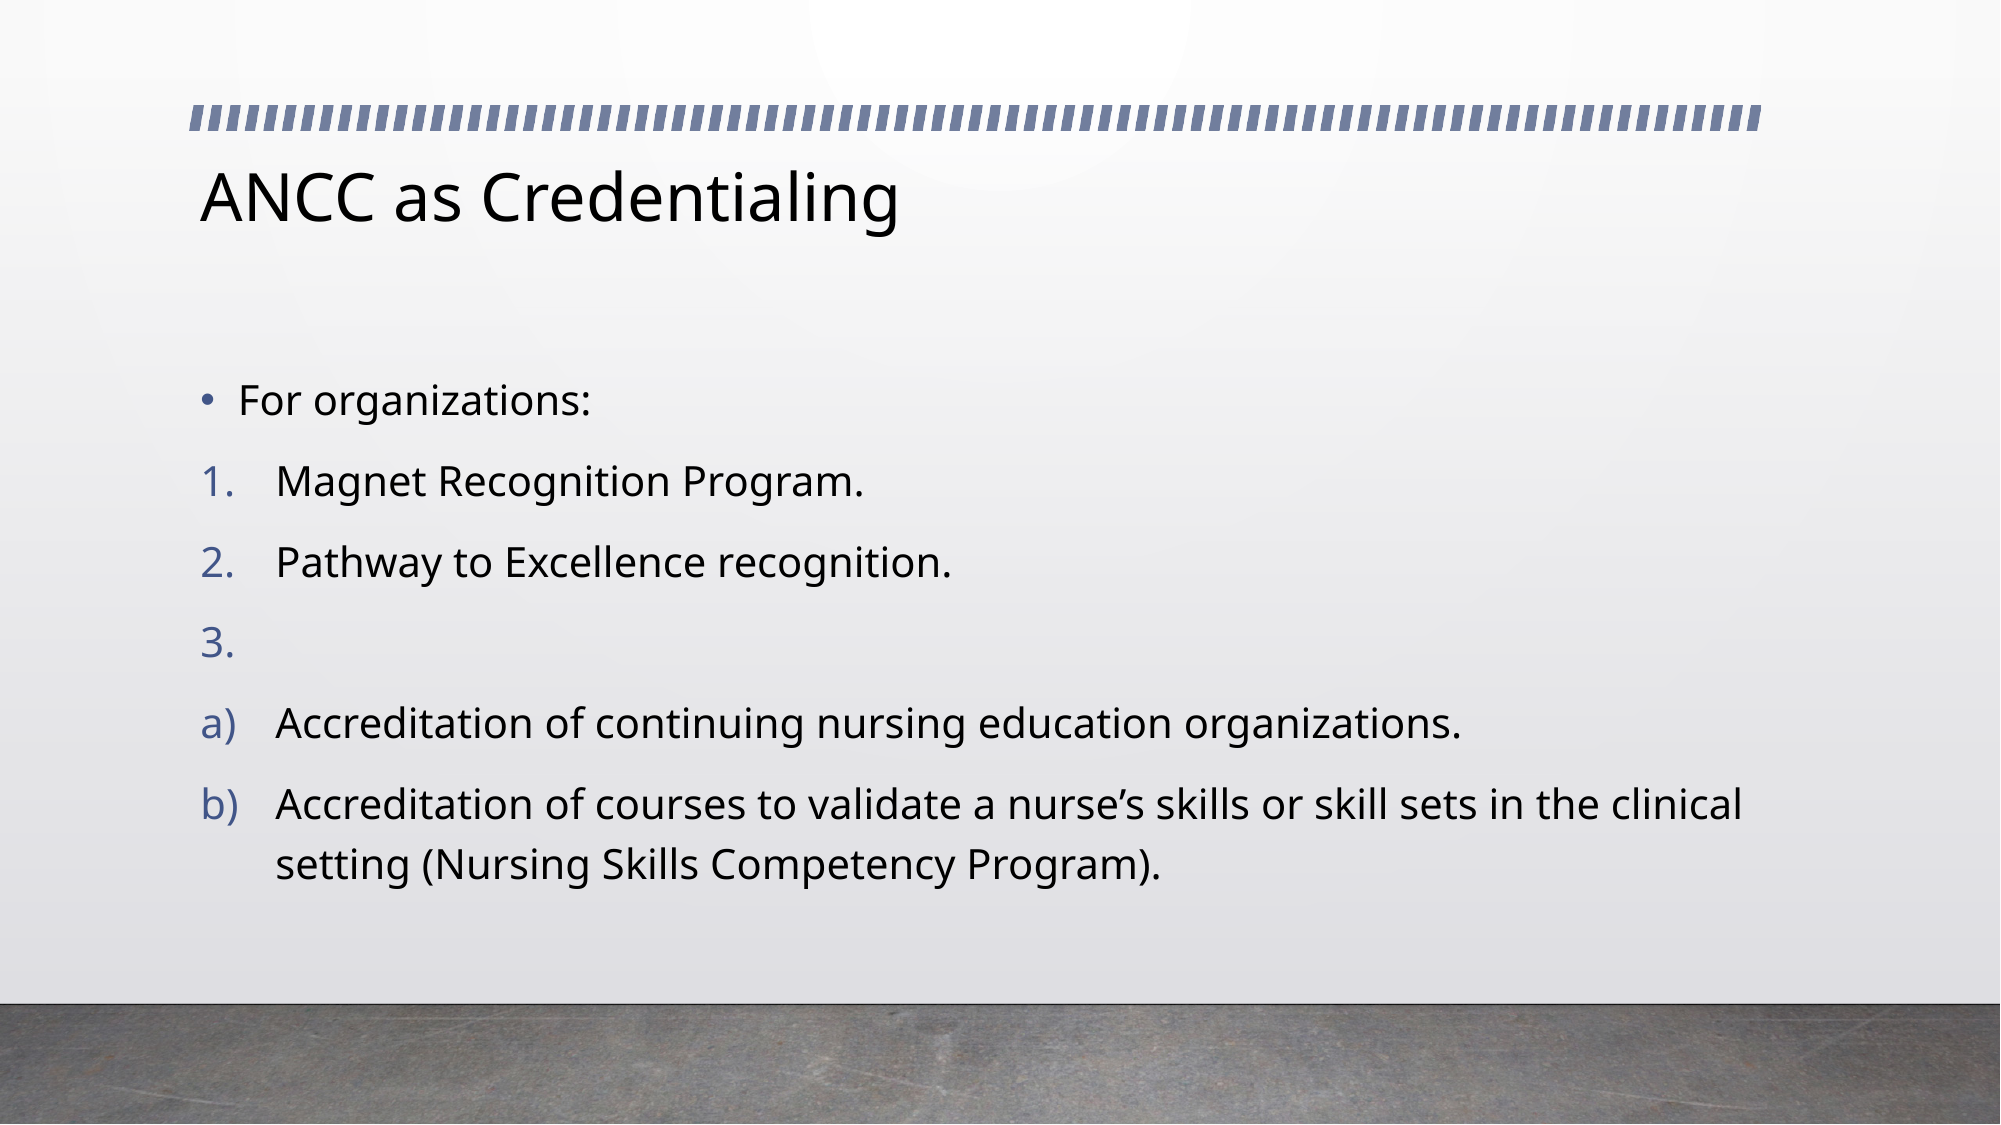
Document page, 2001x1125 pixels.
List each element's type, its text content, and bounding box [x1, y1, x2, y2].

picture [0, 1004, 2000, 1124]
list For organizations: Magnet Recognition Program. Pathway to Excellence recognition. 3. Accreditation of continuing nursing education organizations. Accreditation of courses to validate a nurse’s skills or skill sets in the clinical setting (Nursing Skills Competency Program). [185, 356, 1761, 897]
title ANCC as Credentialing [185, 156, 1761, 329]
